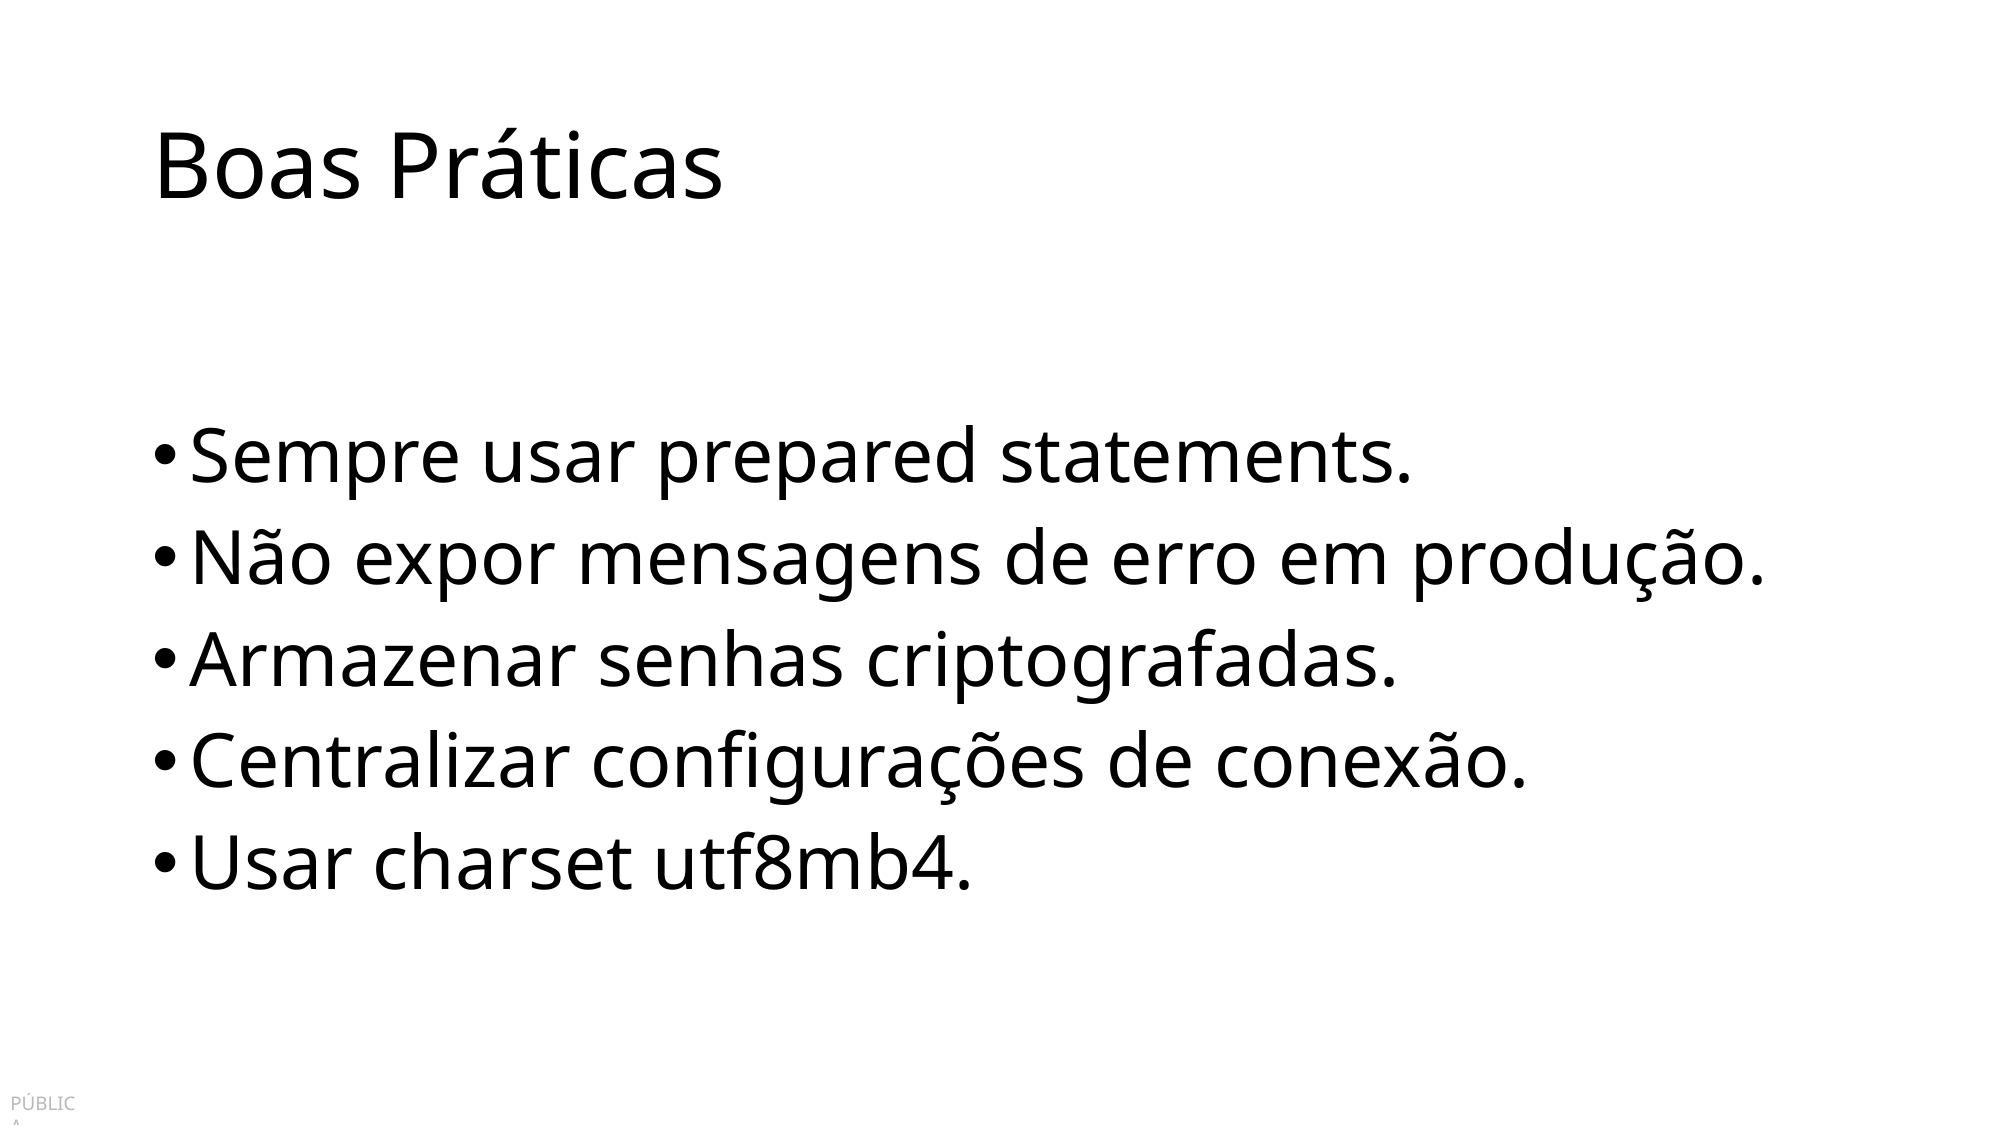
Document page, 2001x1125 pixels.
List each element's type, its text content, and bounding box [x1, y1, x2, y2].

list Sempre usar prepared statements. Não expor mensagens de erro em produção. Armazenar senhas criptografadas. Centralizar configurações de conexão. Usar charset utf8mb4. [137, 299, 1863, 1014]
title Boas Práticas [137, 59, 1863, 278]
